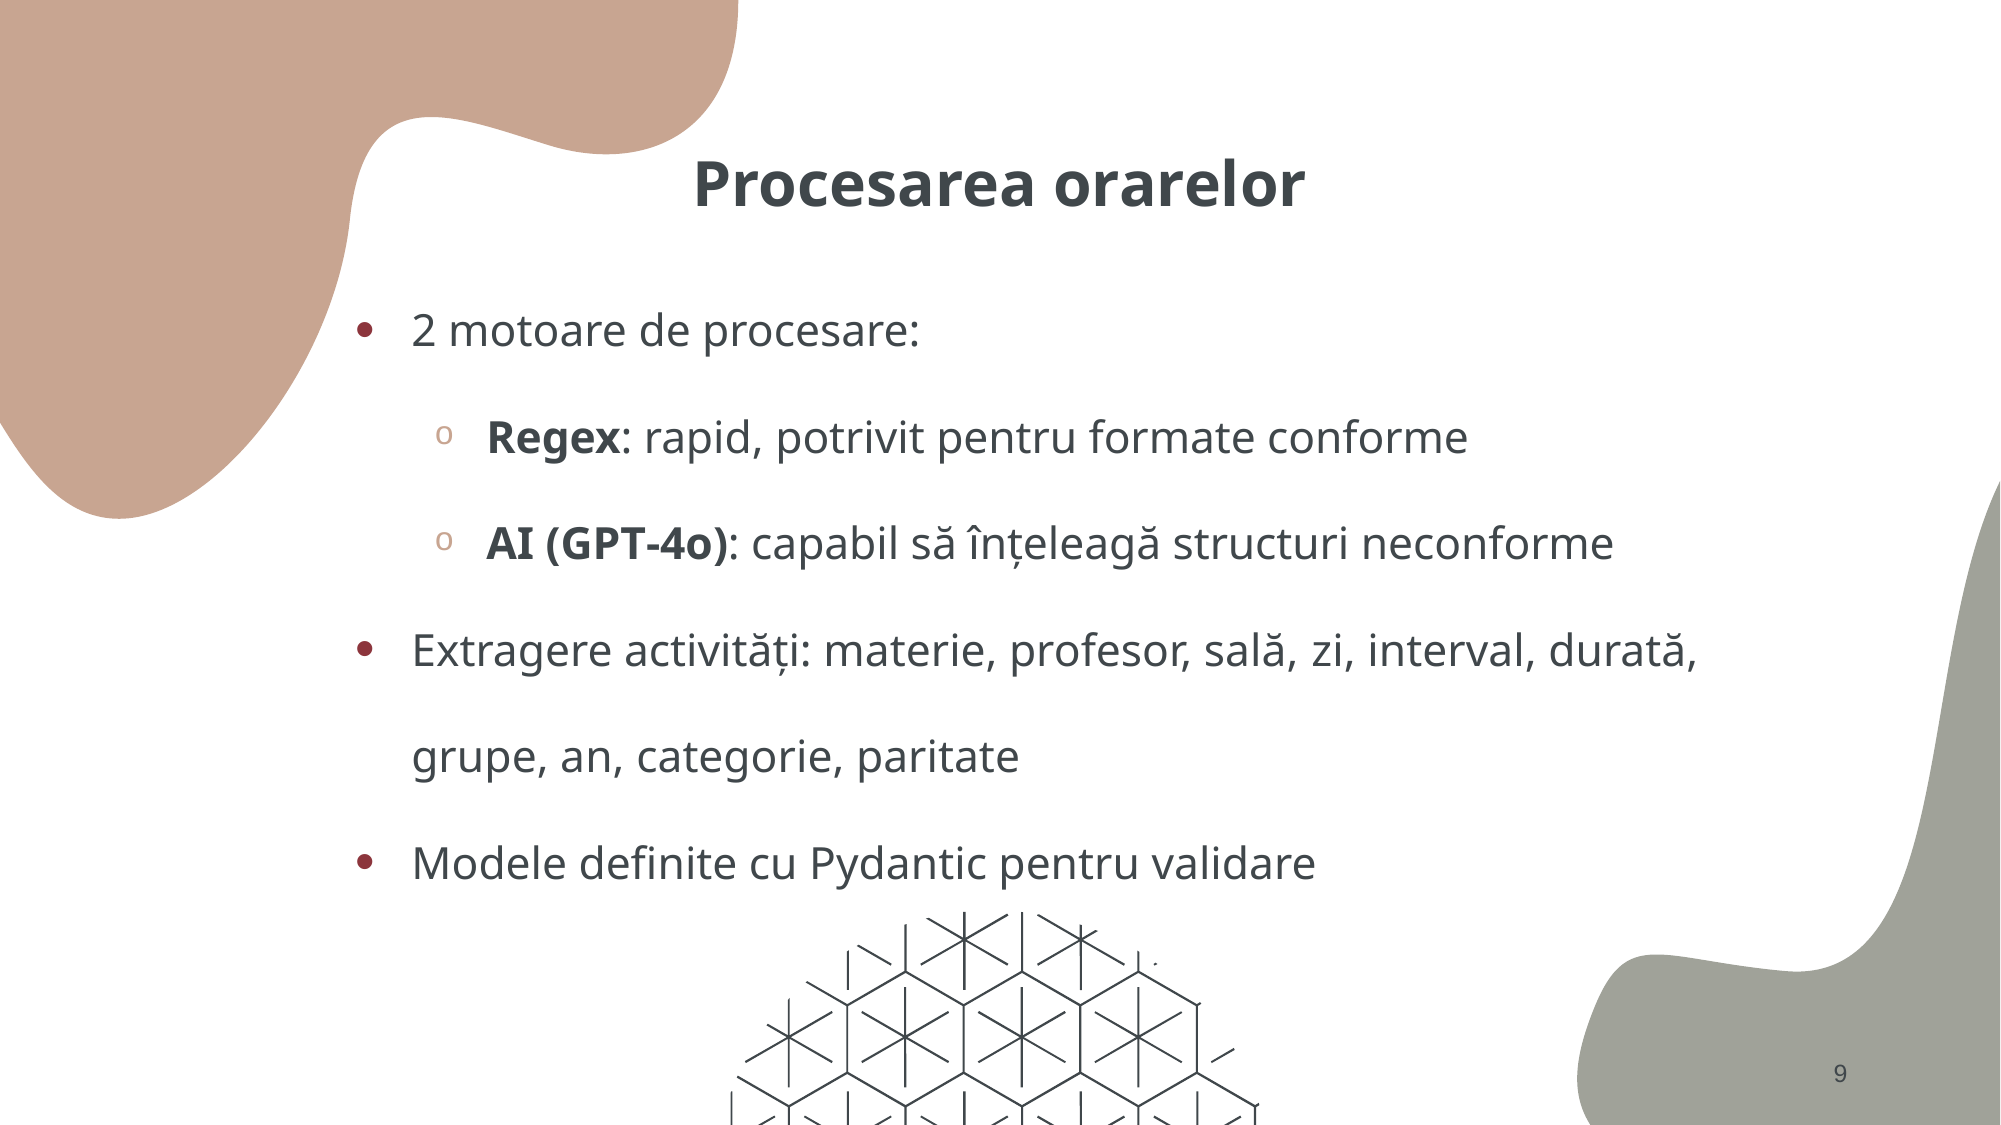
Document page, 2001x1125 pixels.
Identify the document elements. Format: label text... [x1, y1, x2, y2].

text_box Procesarea orarelor [156, 115, 1844, 234]
text_box 2 motoare de procesare: Regex: rapid, potrivit pentru formate conforme AI (GPT-4o): capabil să înțeleagă structuri neconforme Extragere activități: materie, profesor, sală, zi, interval, durată, grupe, an, categorie, paritate Modele definite cu Pydantic pentru validare [321, 233, 1862, 1125]
slide_number 9 [1412, 1042, 1863, 1103]
